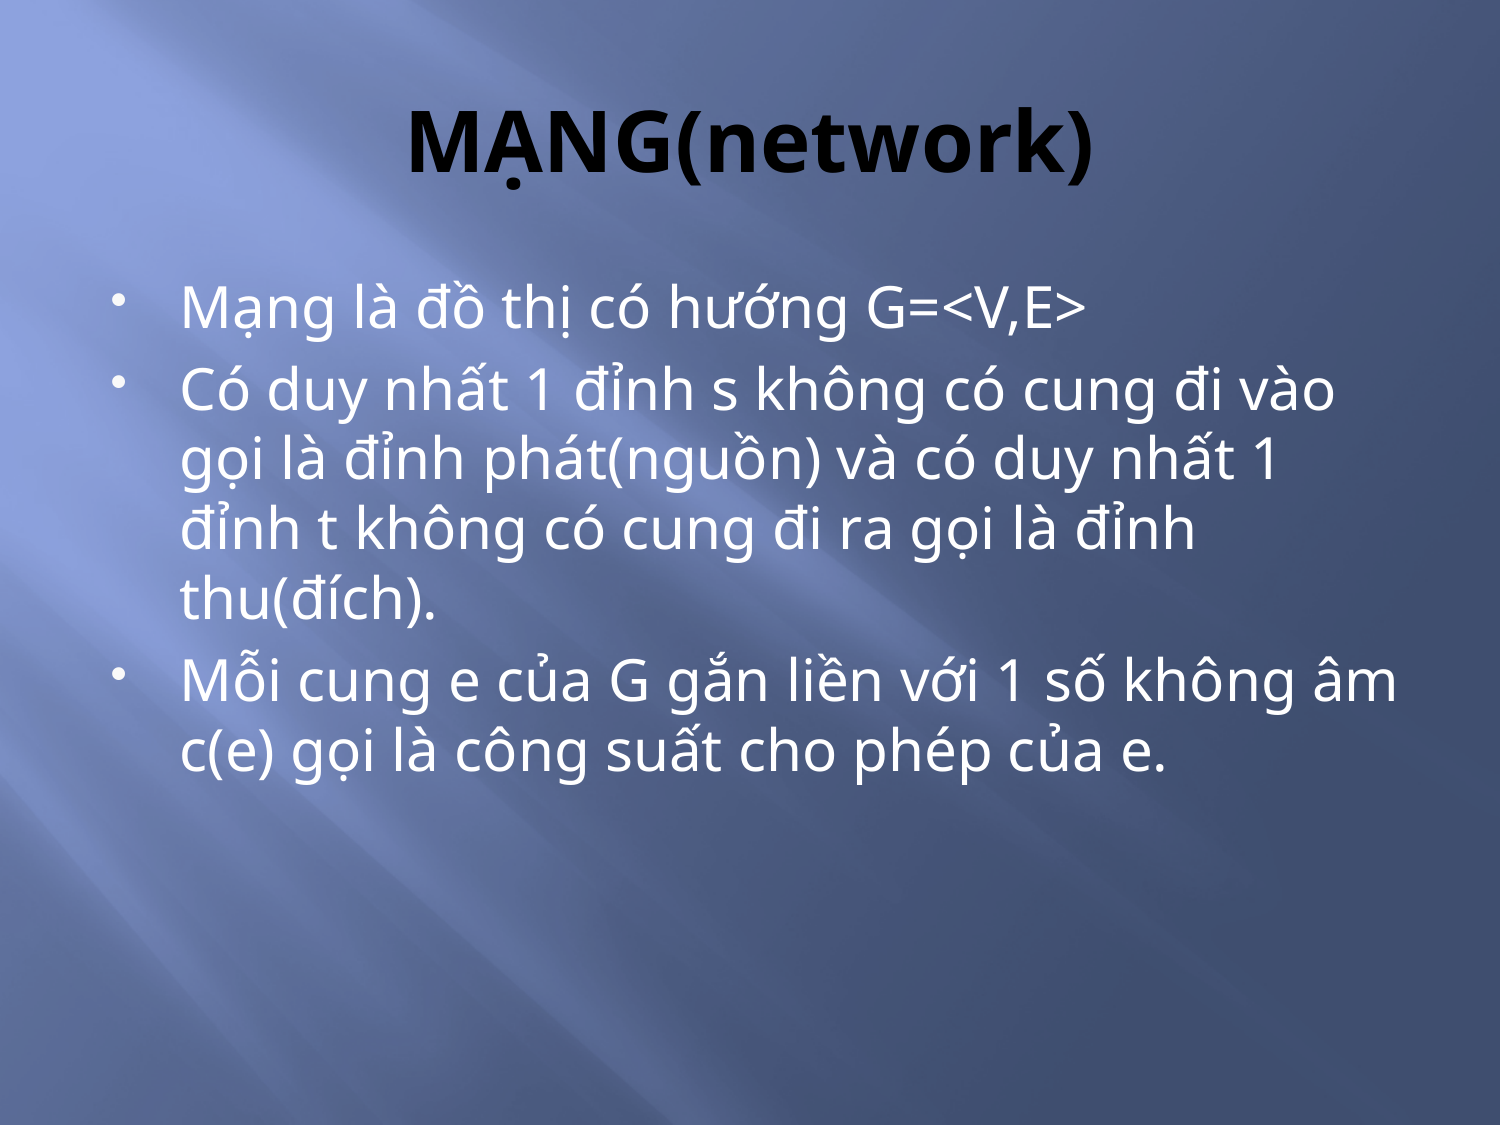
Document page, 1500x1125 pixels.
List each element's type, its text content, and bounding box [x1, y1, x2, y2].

title MẠNG(network) [75, 45, 1425, 233]
list Mạng là đồ thị có hướng G=<V,E> Có duy nhất 1 đỉnh s không có cung đi vào gọi là đỉnh phát(nguồn) và có duy nhất 1 đỉnh t không có cung đi ra gọi là đỉnh thu(đích). Mỗi cung e của G gắn liền với 1 số không âm c(e) gọi là công suất cho phép của e. [75, 262, 1425, 1035]
